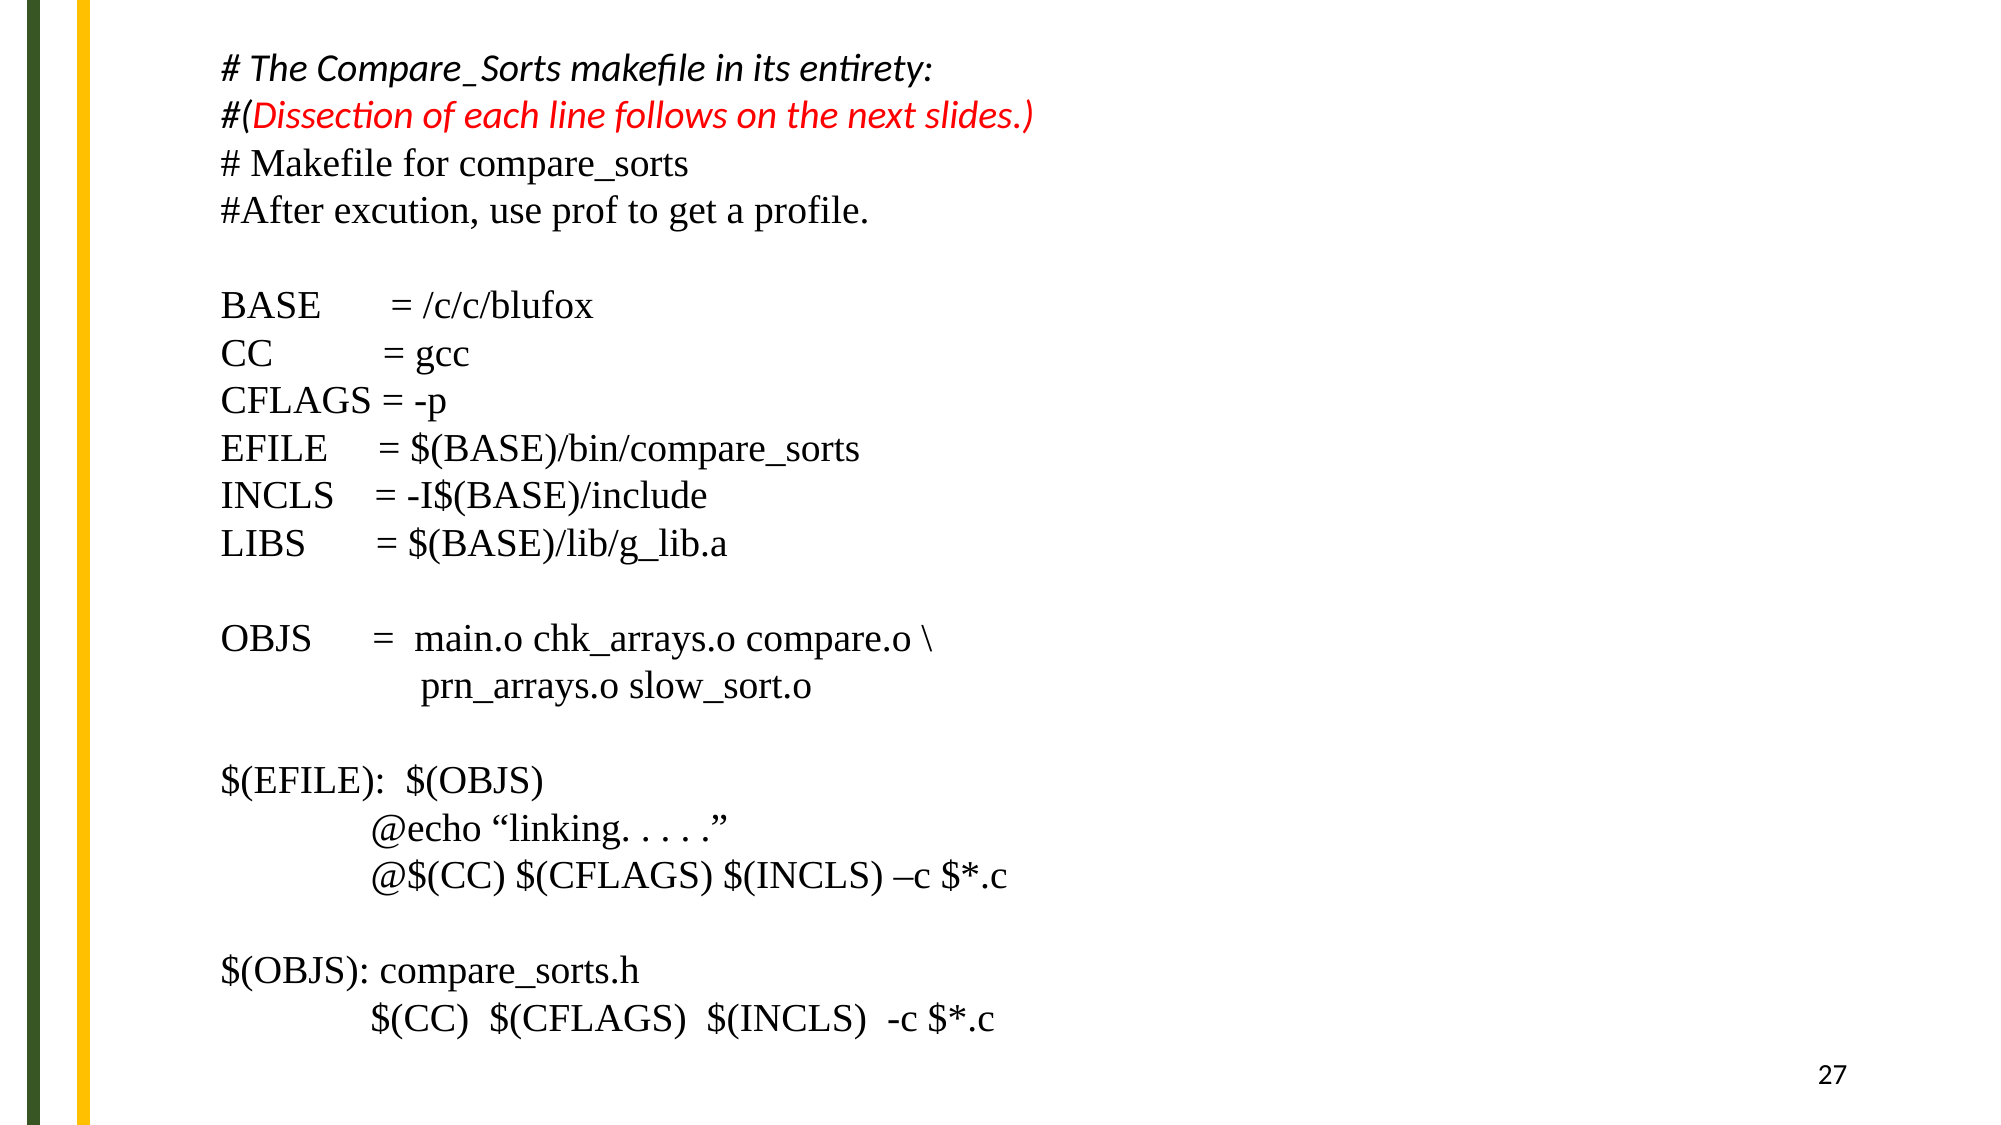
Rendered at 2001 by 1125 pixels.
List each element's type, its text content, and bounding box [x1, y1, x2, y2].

text_box # The Compare_Sorts makefile in its entirety: #(Dissection of each line follows on the next slides.) # Makefile for compare_sorts #After excution, use prof to get a profile. BASE = /c/c/blufox CC = gcc CFLAGS = -p EFILE = $(BASE)/bin/compare_sorts INCLS = -I$(BASE)/include LIBS = $(BASE)/lib/g_lib.a OBJS = main.o chk_arrays.o compare.o \ prn_arrays.o slow_sort.o $(EFILE): $(OBJS) @echo “linking. . . . .” @$(CC) $(CFLAGS) $(INCLS) –c $*.c $(OBJS): compare_sorts.h $(CC) $(CFLAGS) $(INCLS) -c $*.c [205, 34, 1119, 1047]
slide_number 27 [1412, 1042, 1863, 1103]
